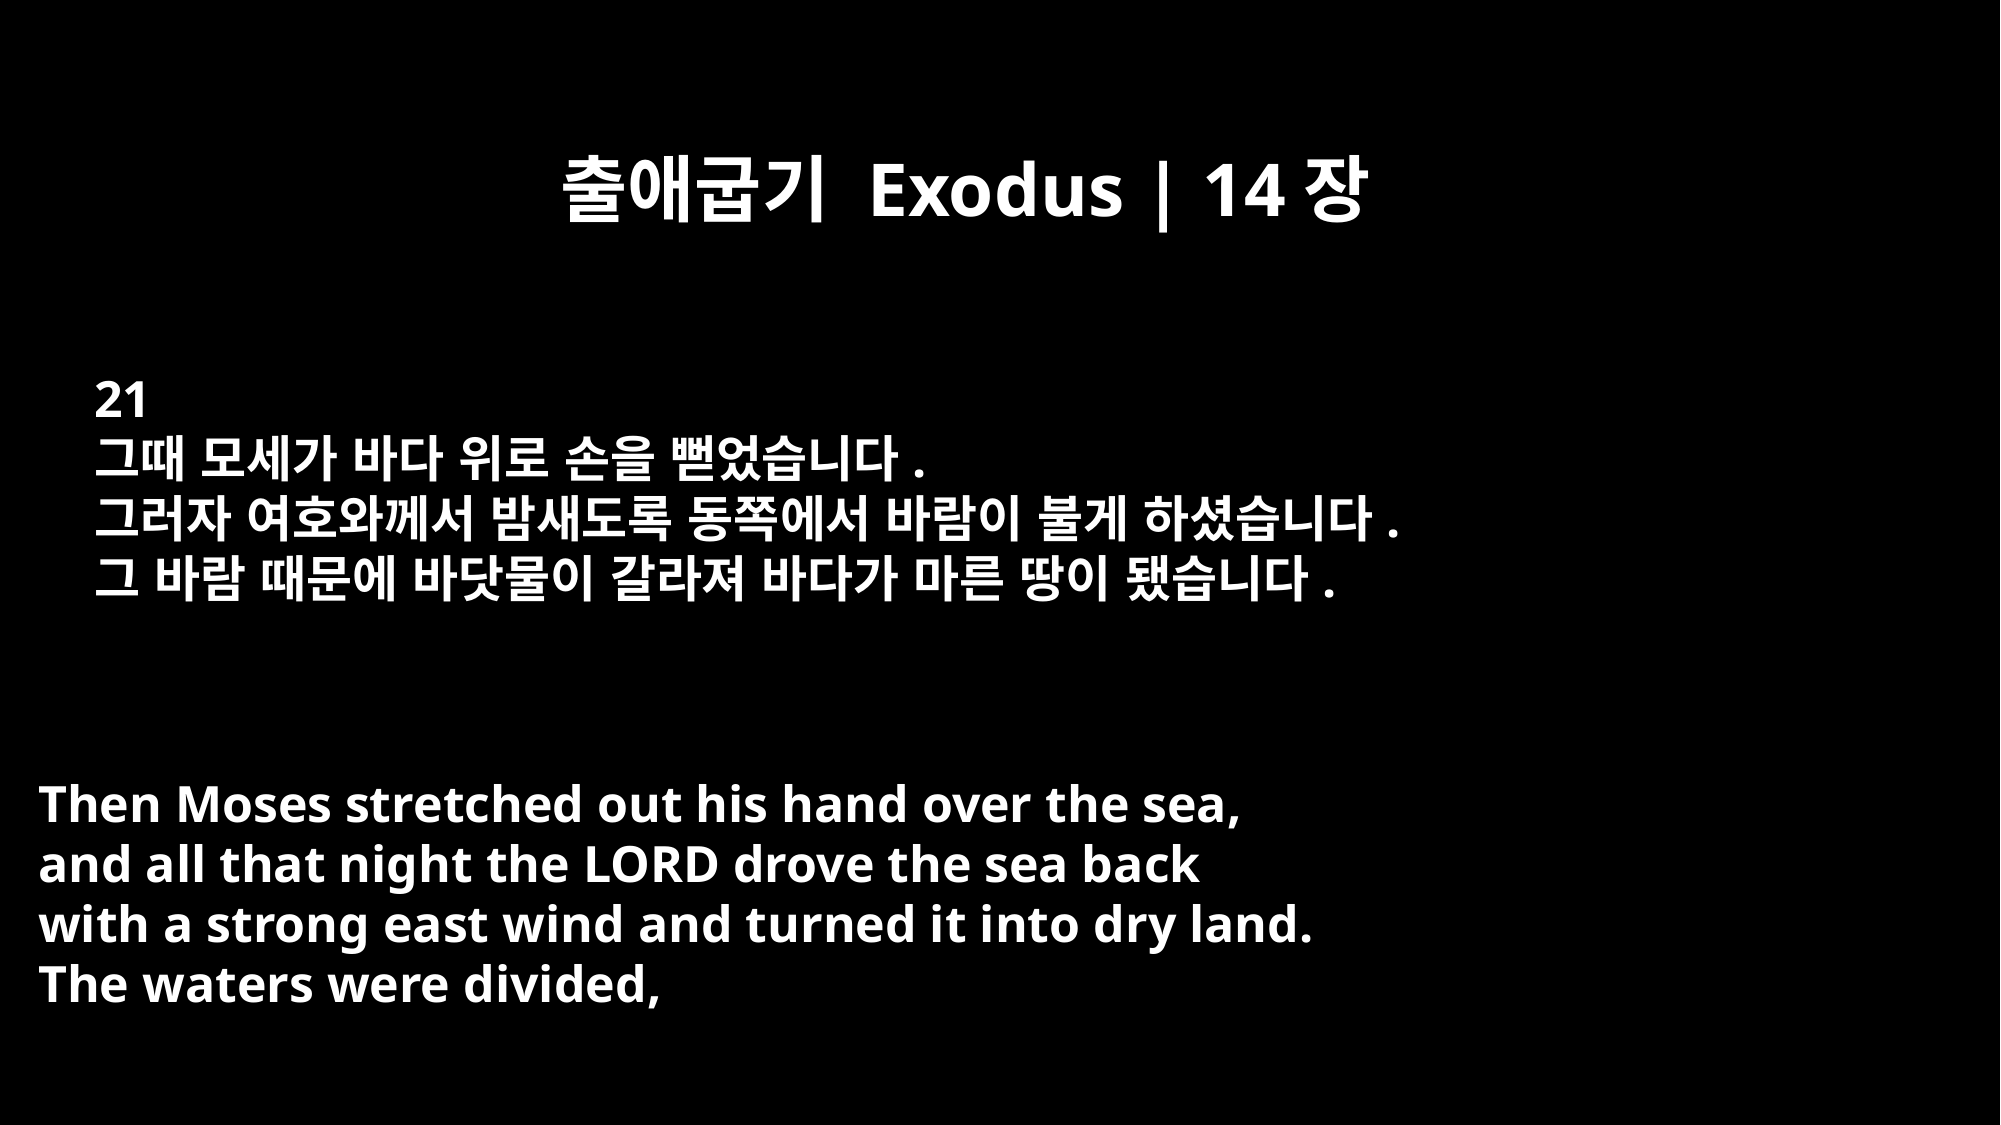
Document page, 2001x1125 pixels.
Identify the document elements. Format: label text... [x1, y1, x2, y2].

text_box Then Moses stretched out his hand over the sea, and all that night the LORD drove the sea back with a strong east wind and turned it into dry land. The waters were divided, [23, 764, 1343, 1020]
text_box 21 그때 모세가 바다 위로 손을 뻗었습니다. 그러자 여호와께서 밤새도록 동쪽에서 바람이 불게 하셨습니다. 그 바람 때문에 바닷물이 갈라져 바다가 마른 땅이 됐습니다. [79, 359, 1429, 615]
text_box 출애굽기 Exodus | 14장 [545, 136, 1387, 239]
